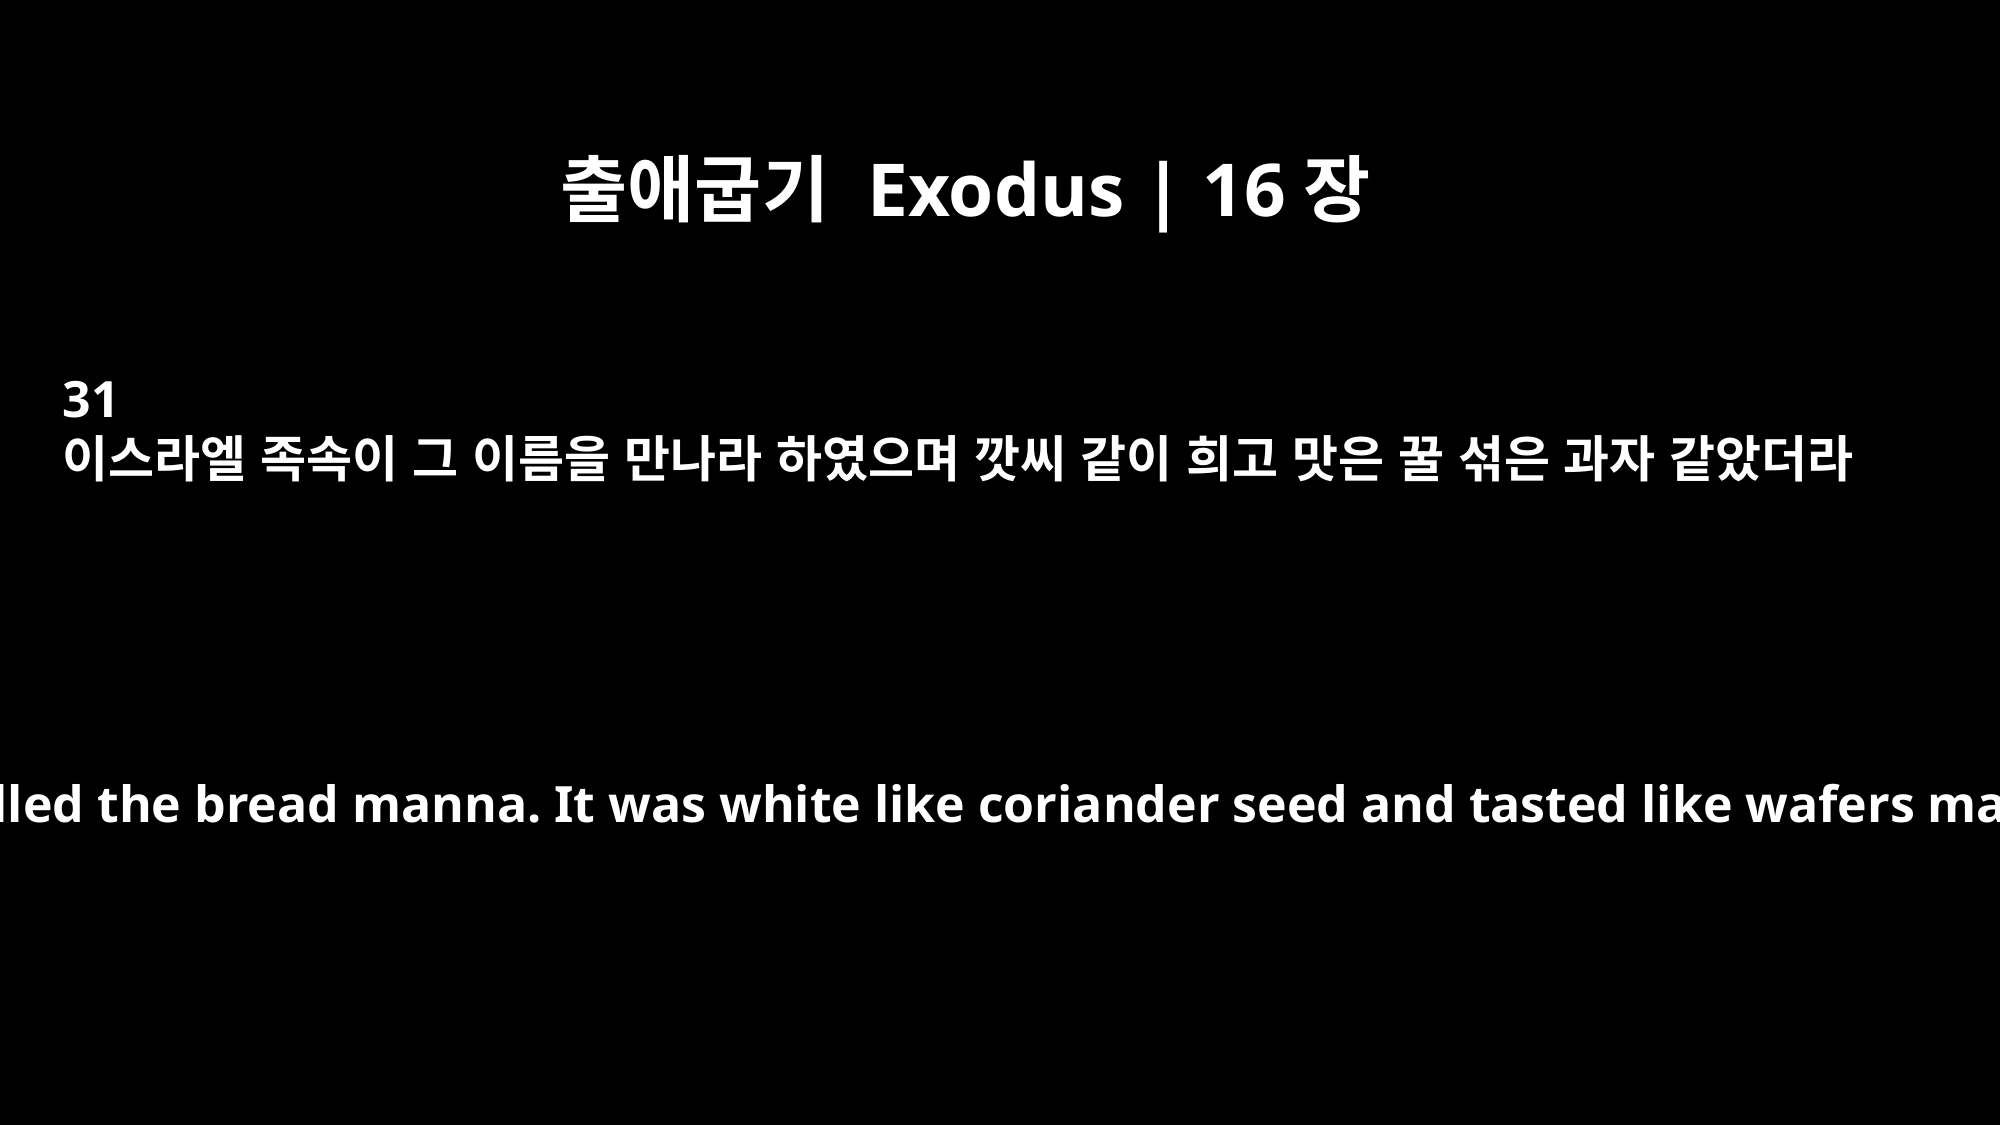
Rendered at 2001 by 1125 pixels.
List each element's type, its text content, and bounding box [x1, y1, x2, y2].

text_box 31 이스라엘 족속이 그 이름을 만나라 하였으며 깟씨 같이 희고 맛은 꿀 섞은 과자 같았더라 [47, 359, 1870, 495]
text_box The people of Israel called the bread manna. It was white like coriander seed and tasted like wafers made with honey. [0, 764, 2000, 840]
text_box 출애굽기 Exodus | 16장 [545, 136, 1387, 239]
